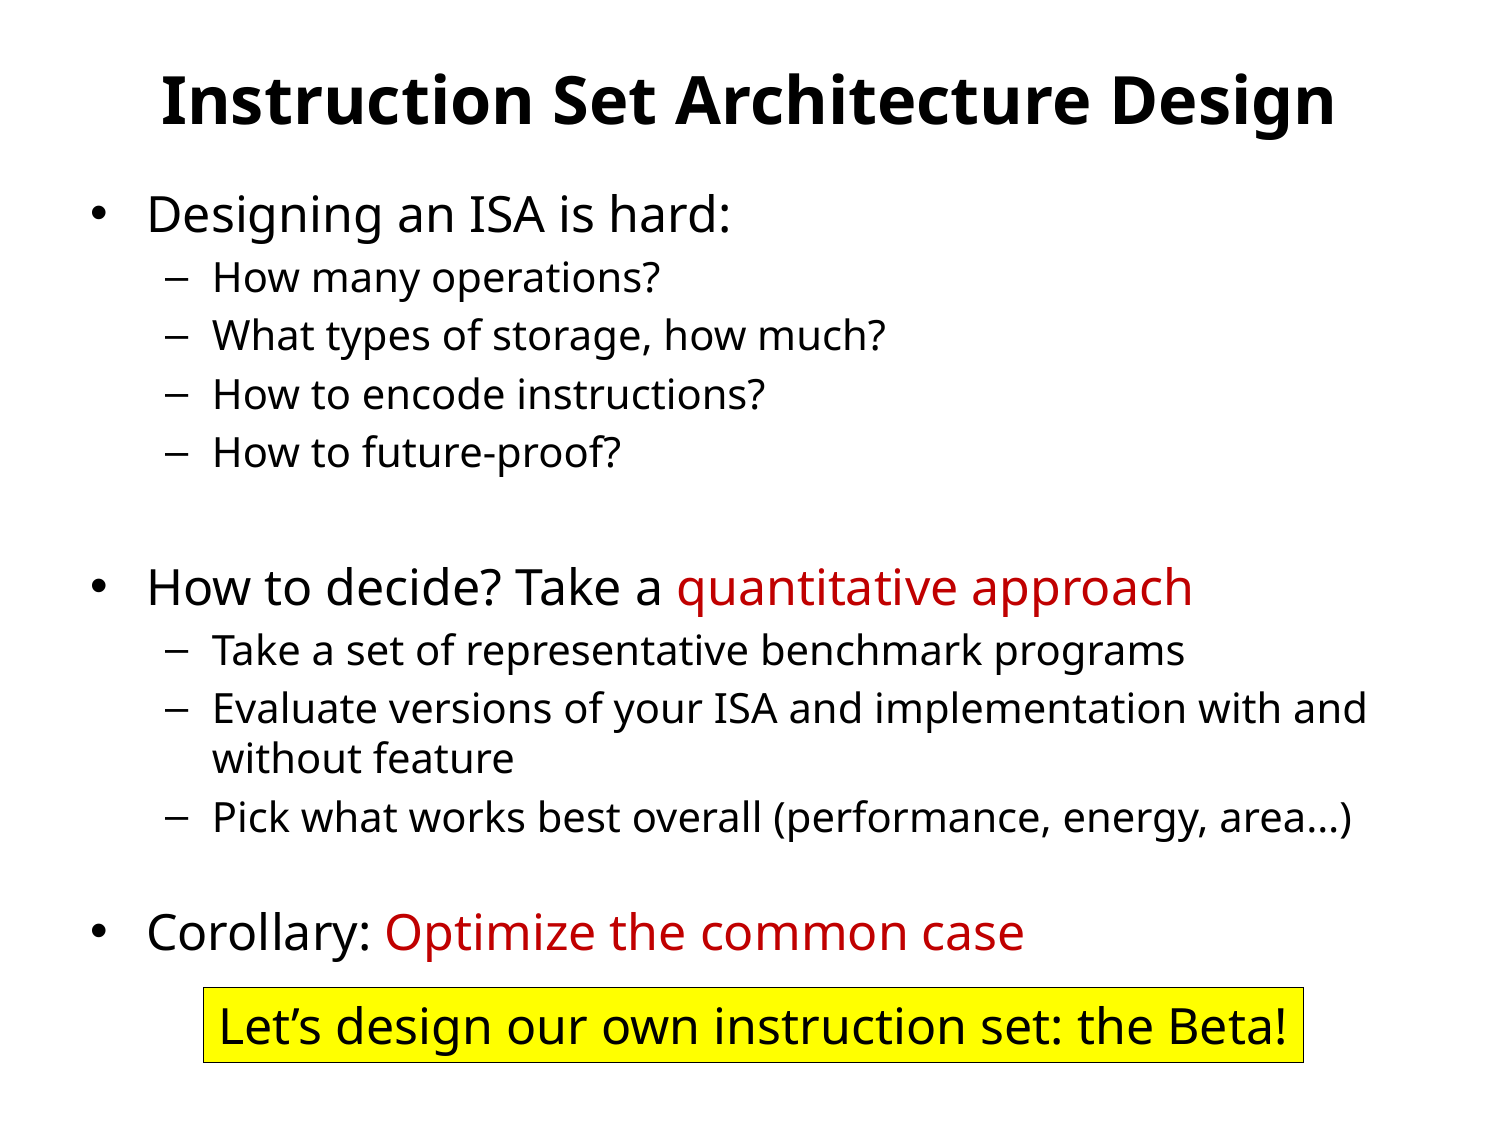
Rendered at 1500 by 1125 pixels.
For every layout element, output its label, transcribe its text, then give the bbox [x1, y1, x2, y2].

text_box Let’s design our own instruction set: the Beta! [203, 987, 1304, 1063]
title Instruction Set Architecture Design [74, 44, 1426, 151]
list Designing an ISA is hard: How many operations? What types of storage, how much? How to encode instructions? How to future-proof? How to decide? Take a quantitative approach Take a set of representative benchmark programs Evaluate versions of your ISA and implementation with and without feature Pick what works best overall (performance, energy, area…) Corollary: Optimize the common case [74, 174, 1426, 1006]
